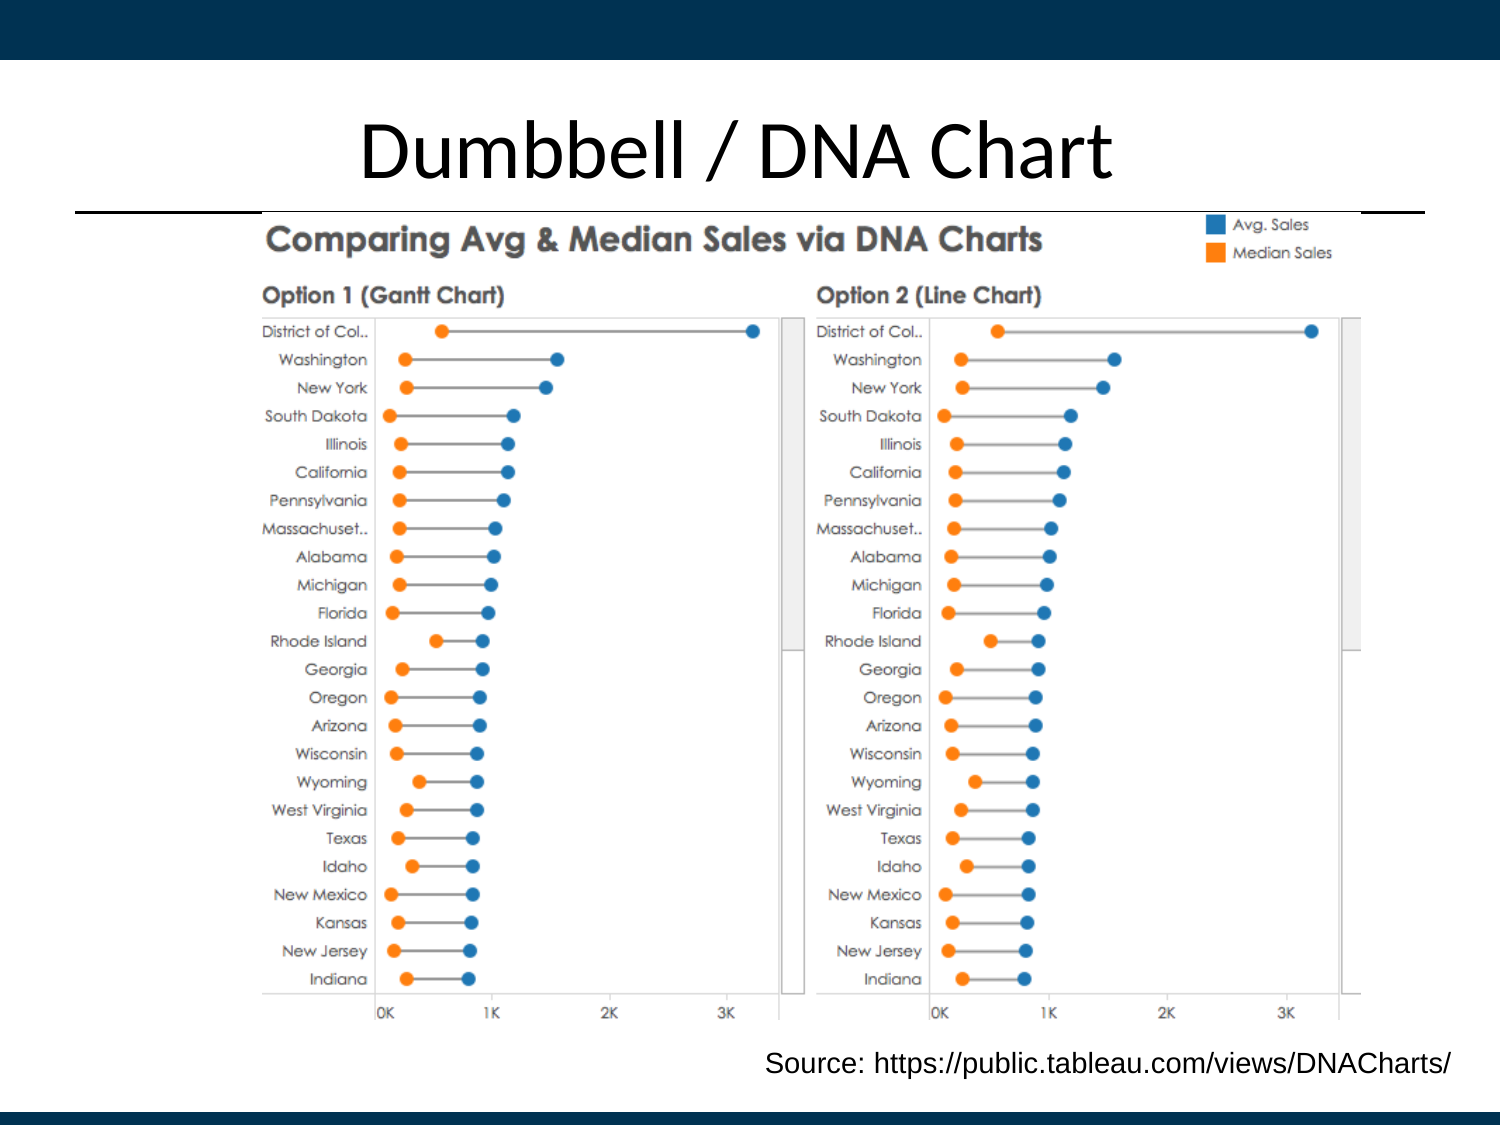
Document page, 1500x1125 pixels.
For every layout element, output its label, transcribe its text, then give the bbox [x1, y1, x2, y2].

picture [262, 212, 1362, 1020]
text_box Source: https://public.tableau.com/views/DNACharts/ [749, 1036, 1500, 1087]
text_box Dumbbell / DNA Chart [62, 87, 1413, 830]
